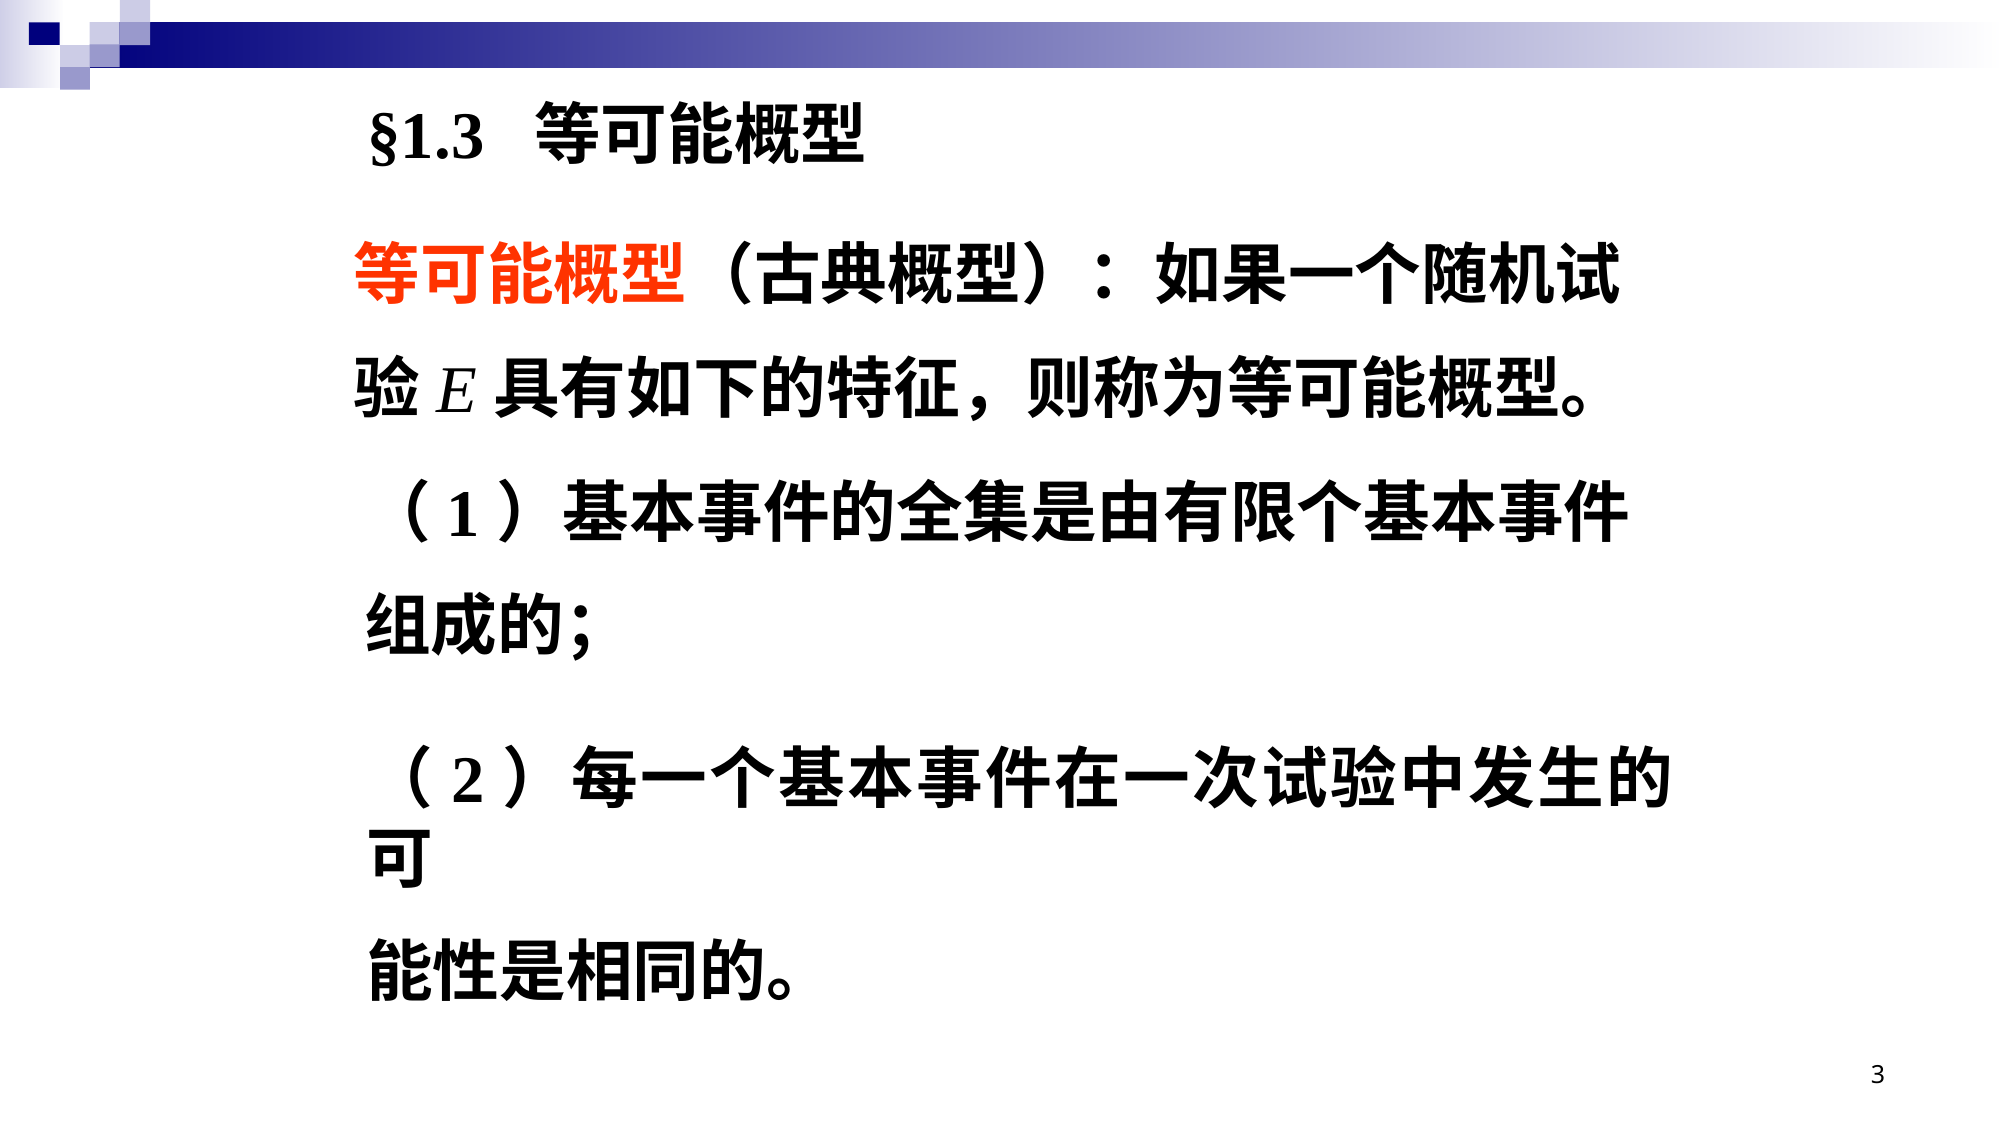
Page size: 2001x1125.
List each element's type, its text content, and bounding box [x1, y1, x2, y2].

text_box §1.3 等可能概型 [319, 84, 916, 180]
text_box 等可能概型（古典概型）：如果一个随机试 验E具有如下的特征，则称为等可能概型。 [338, 224, 1669, 433]
text_box （1）基本事件的全集是由有限个基本事件 组成的； [349, 462, 1704, 671]
slide_number 3 [1433, 1025, 1900, 1100]
text_box （2）每一个基本事件在一次试验中发生的可 能性是相同的。 [351, 728, 1689, 1017]
